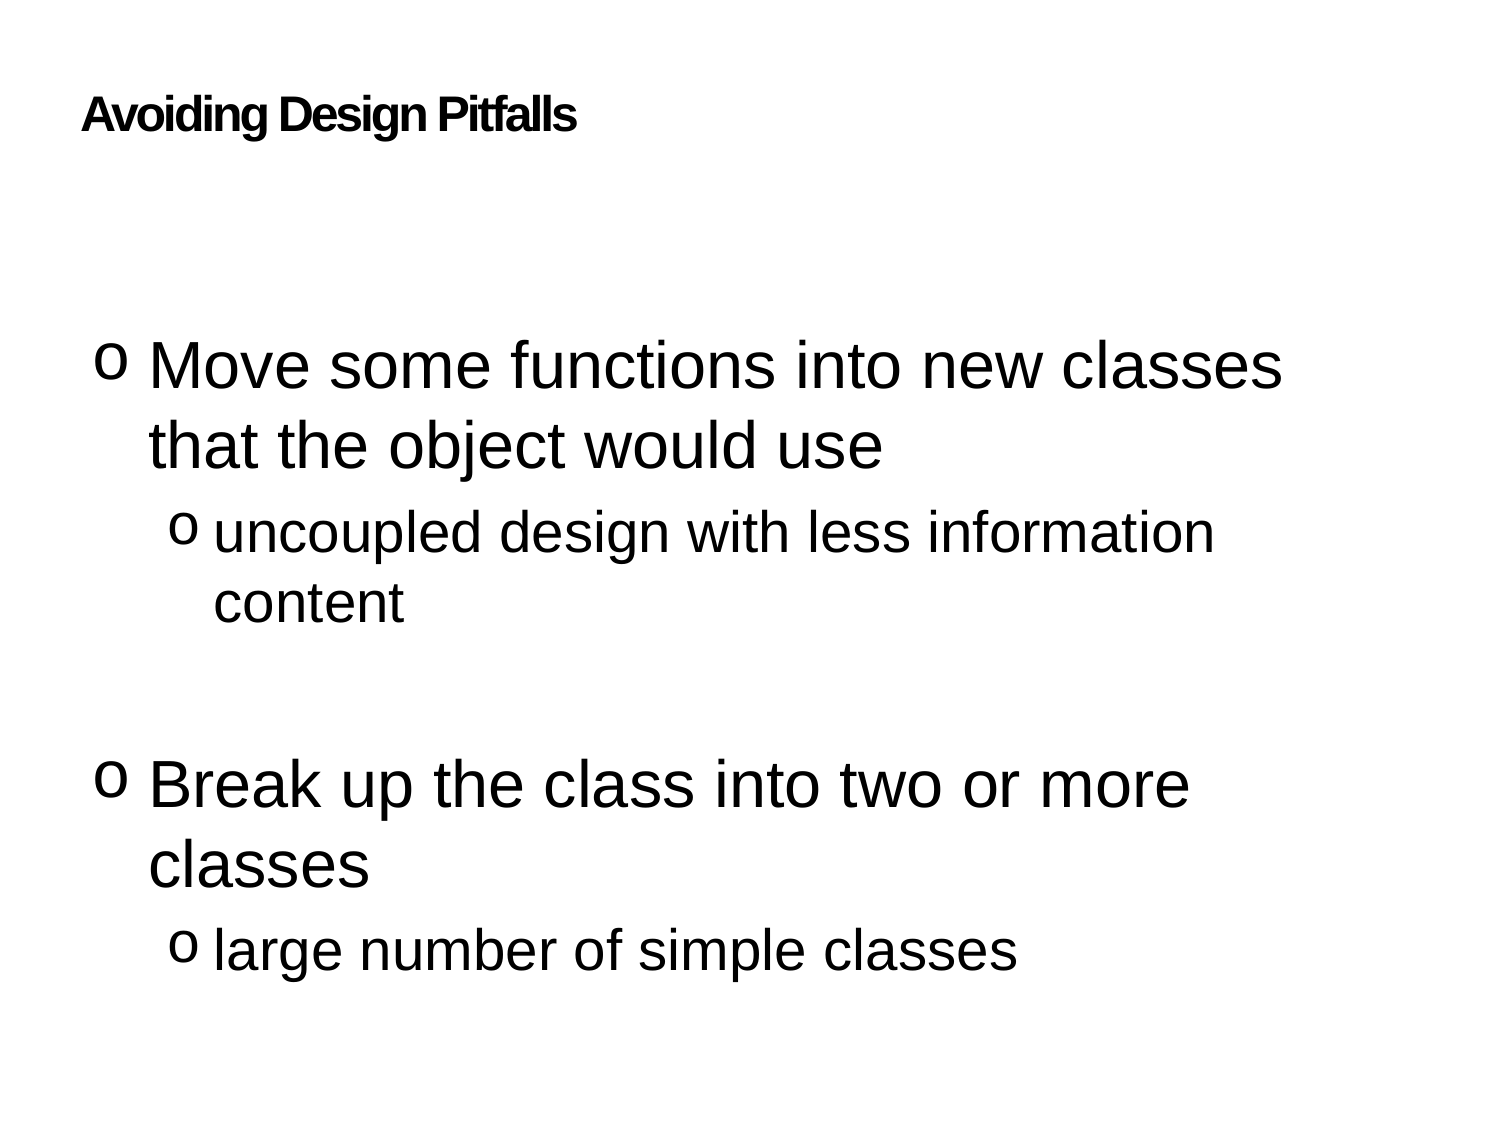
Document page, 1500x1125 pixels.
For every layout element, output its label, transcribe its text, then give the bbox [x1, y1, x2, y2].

title Avoiding Design Pitfalls [64, 73, 1340, 149]
list Move some functions into new classes that the object would use uncoupled design with less information content Break up the class into two or more classes large number of simple classes [76, 314, 1400, 917]
